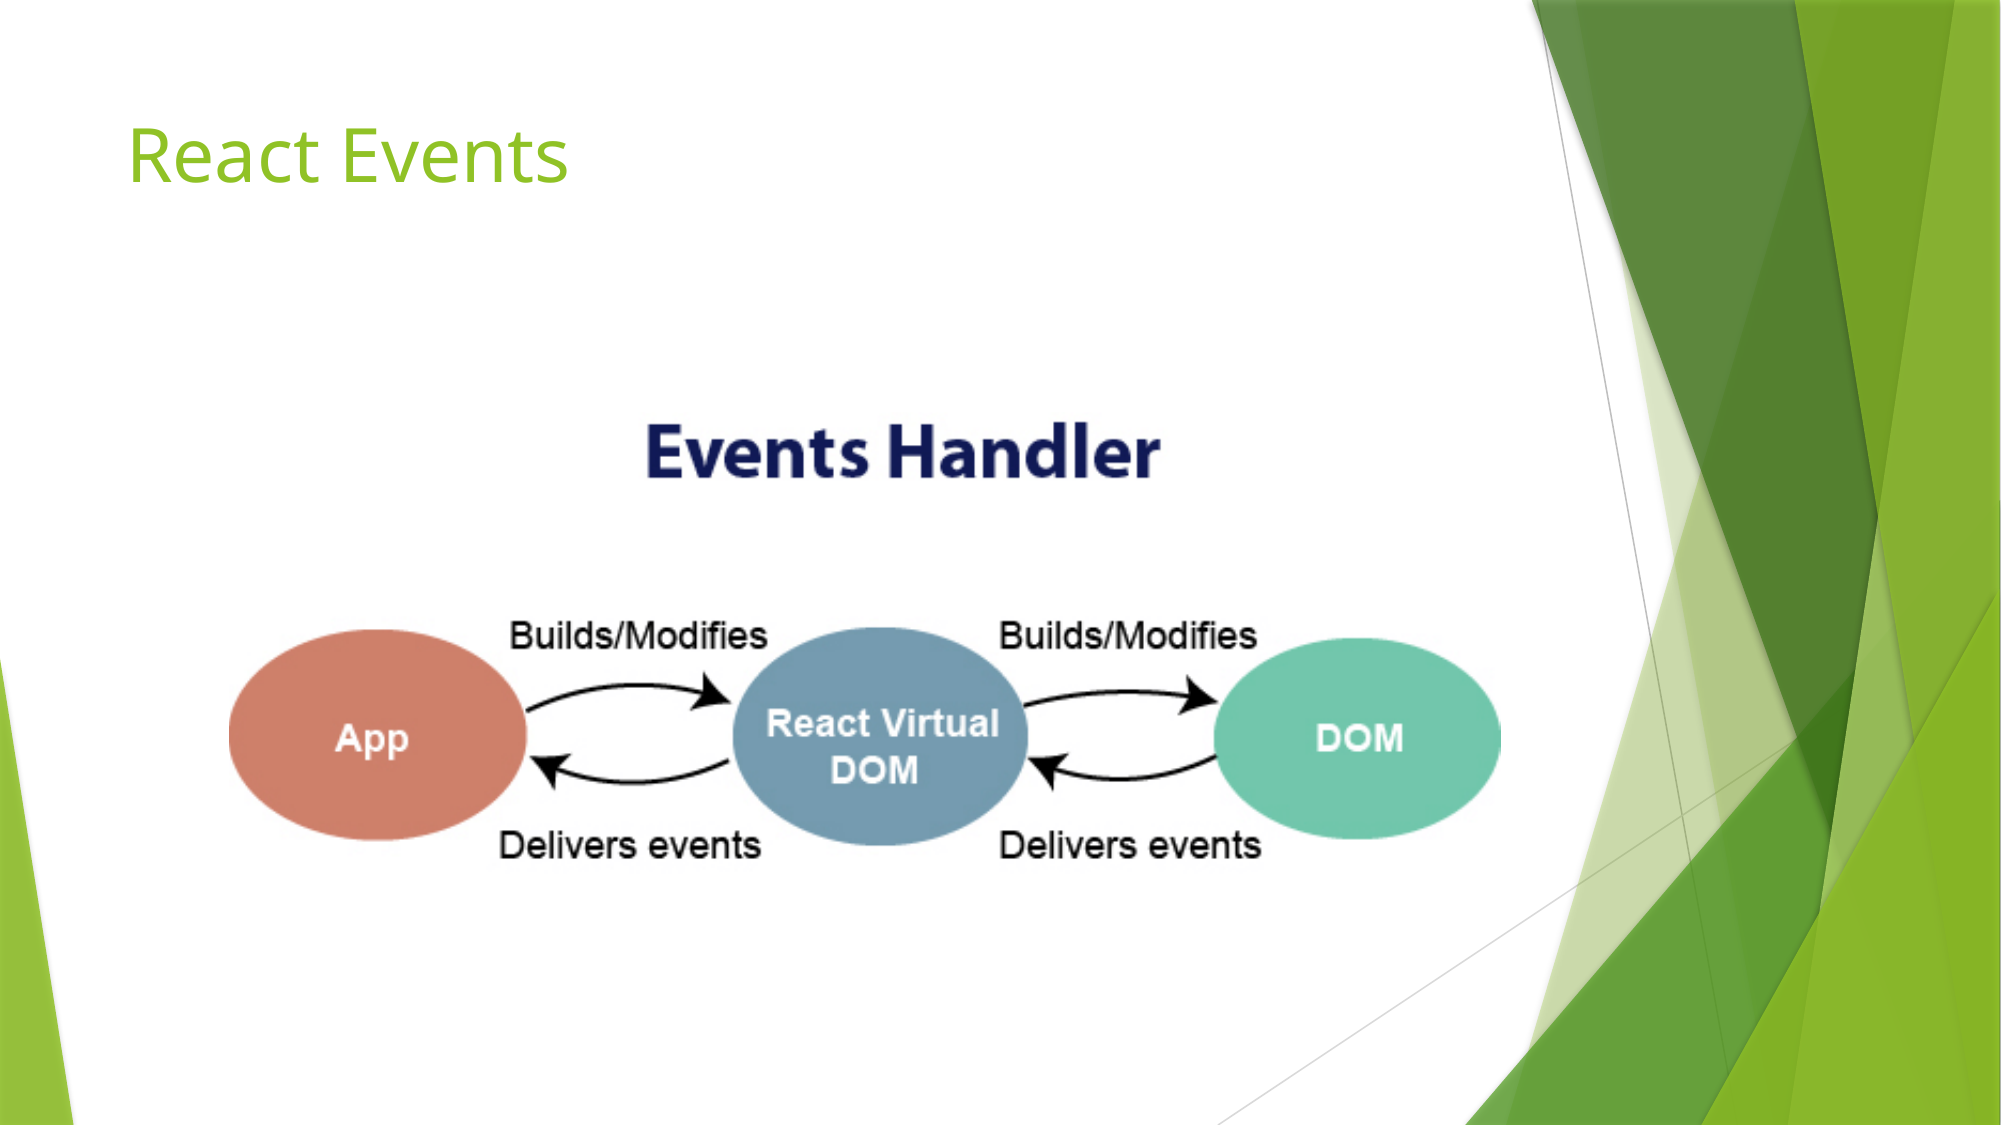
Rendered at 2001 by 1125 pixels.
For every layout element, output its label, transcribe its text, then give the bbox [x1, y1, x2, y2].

title React Events [111, 99, 1522, 317]
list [229, 411, 1502, 874]
